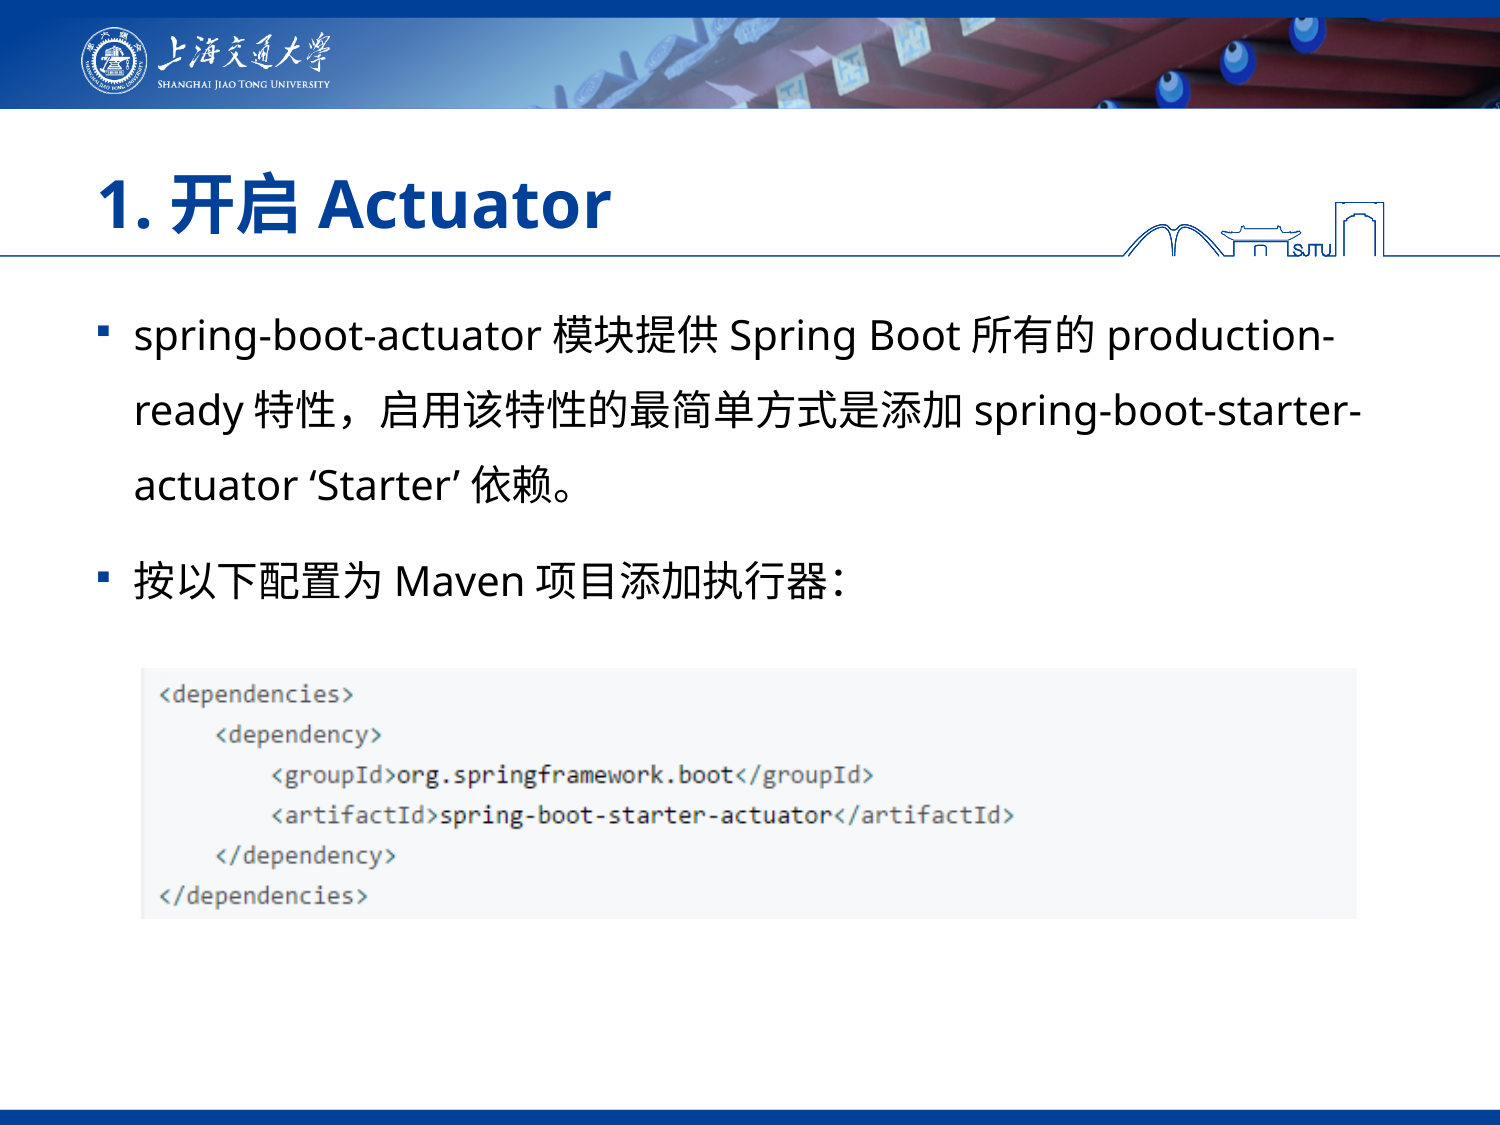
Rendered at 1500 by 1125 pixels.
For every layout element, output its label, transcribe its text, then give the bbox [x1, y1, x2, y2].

title 1.开启Actuator [81, 159, 1455, 254]
picture [0, 18, 1500, 109]
picture [141, 668, 1359, 919]
list spring-boot-actuator模块提供Spring Boot所有的production-ready特性，启用该特性的最简单方式是添加spring-boot-starter-actuator ‘Starter’依赖。 按以下配置为Maven项目添加执行器： [81, 276, 1389, 1084]
